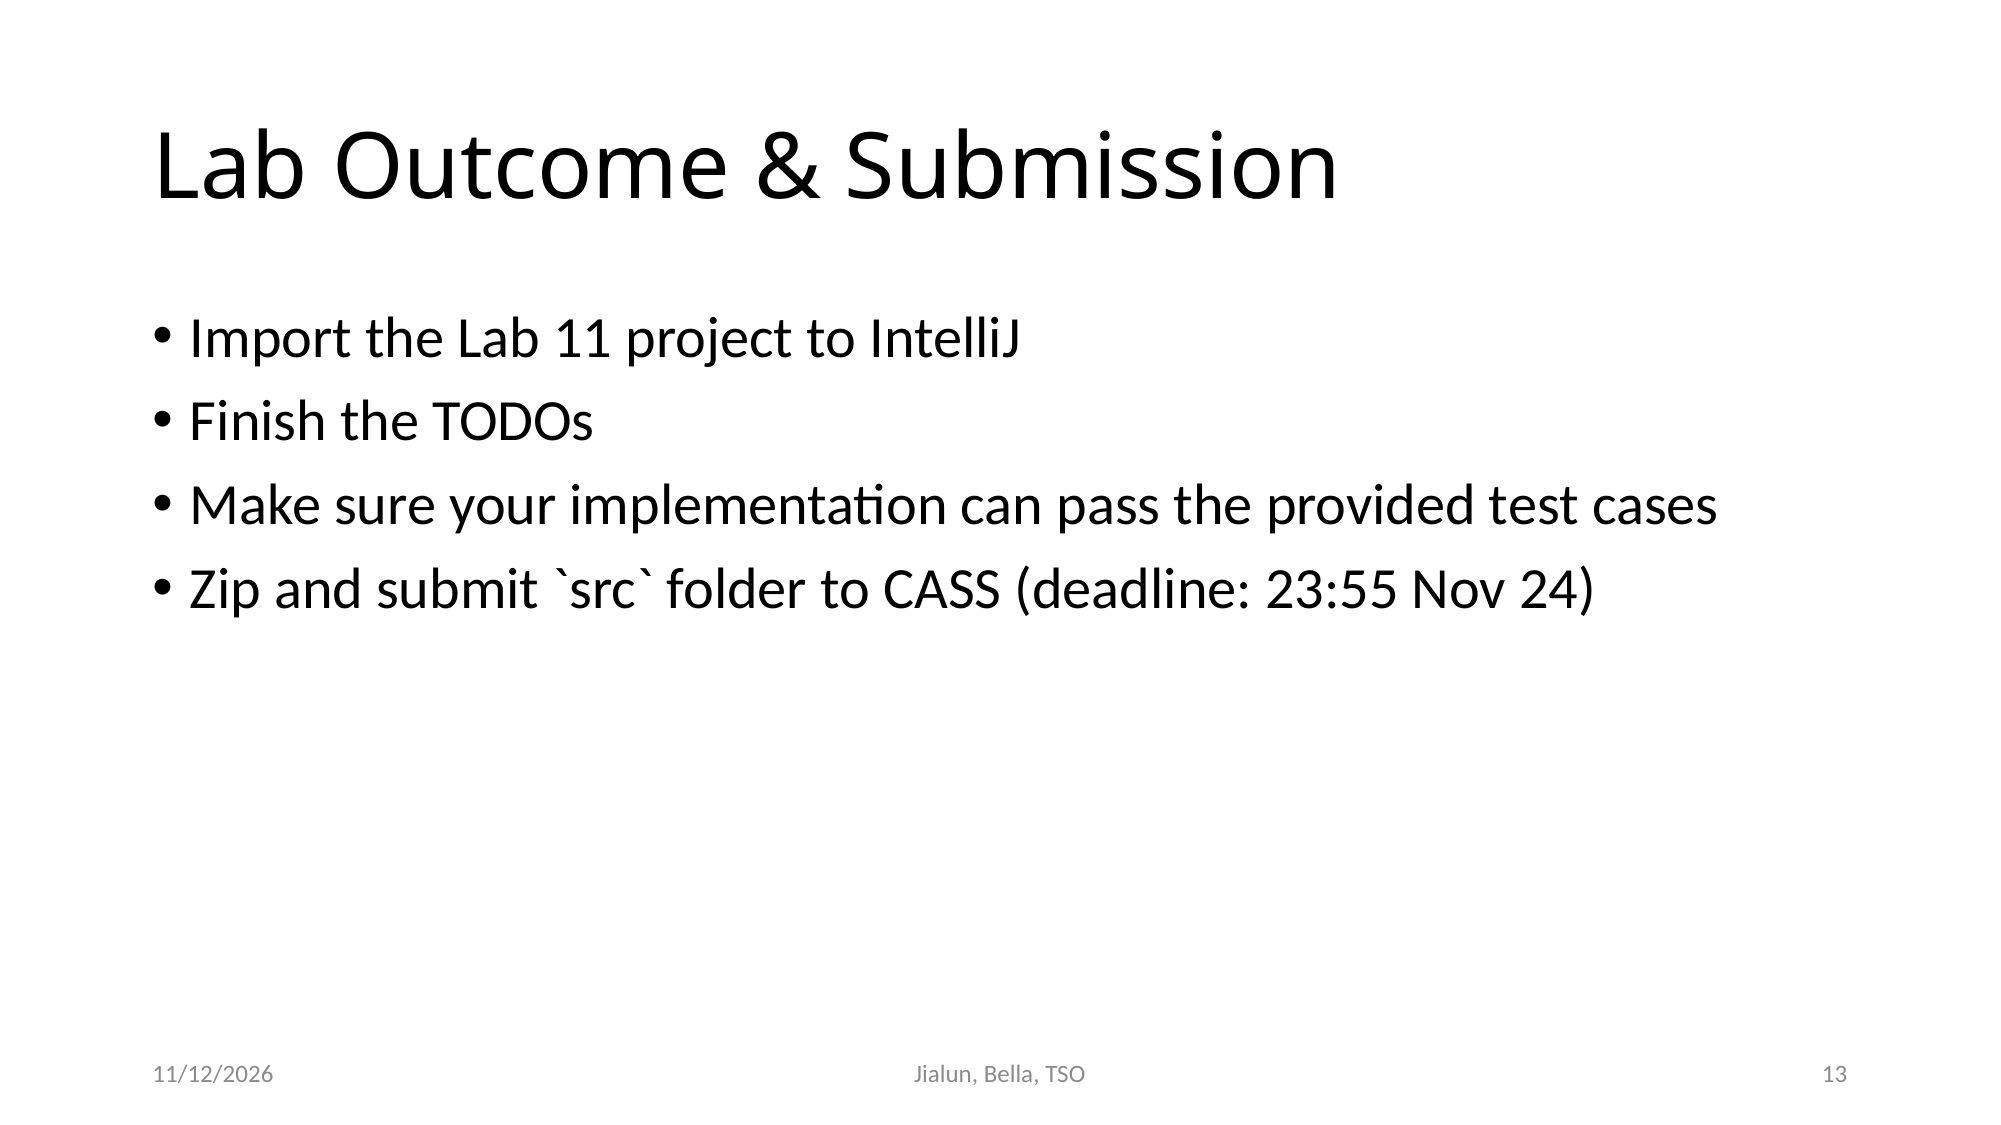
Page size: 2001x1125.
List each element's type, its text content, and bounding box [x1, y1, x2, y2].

slide_number 13 [1412, 1042, 1863, 1103]
footer Jialun, Bella, TSO [662, 1042, 1338, 1103]
title Lab Outcome & Submission [137, 59, 1863, 278]
list Import the Lab 11 project to IntelliJ Finish the TODOs Make sure your implementation can pass the provided test cases Zip and submit `src` folder to CASS (deadline: 23:55 Nov 24) [137, 299, 1863, 1014]
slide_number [137, 1042, 588, 1103]
